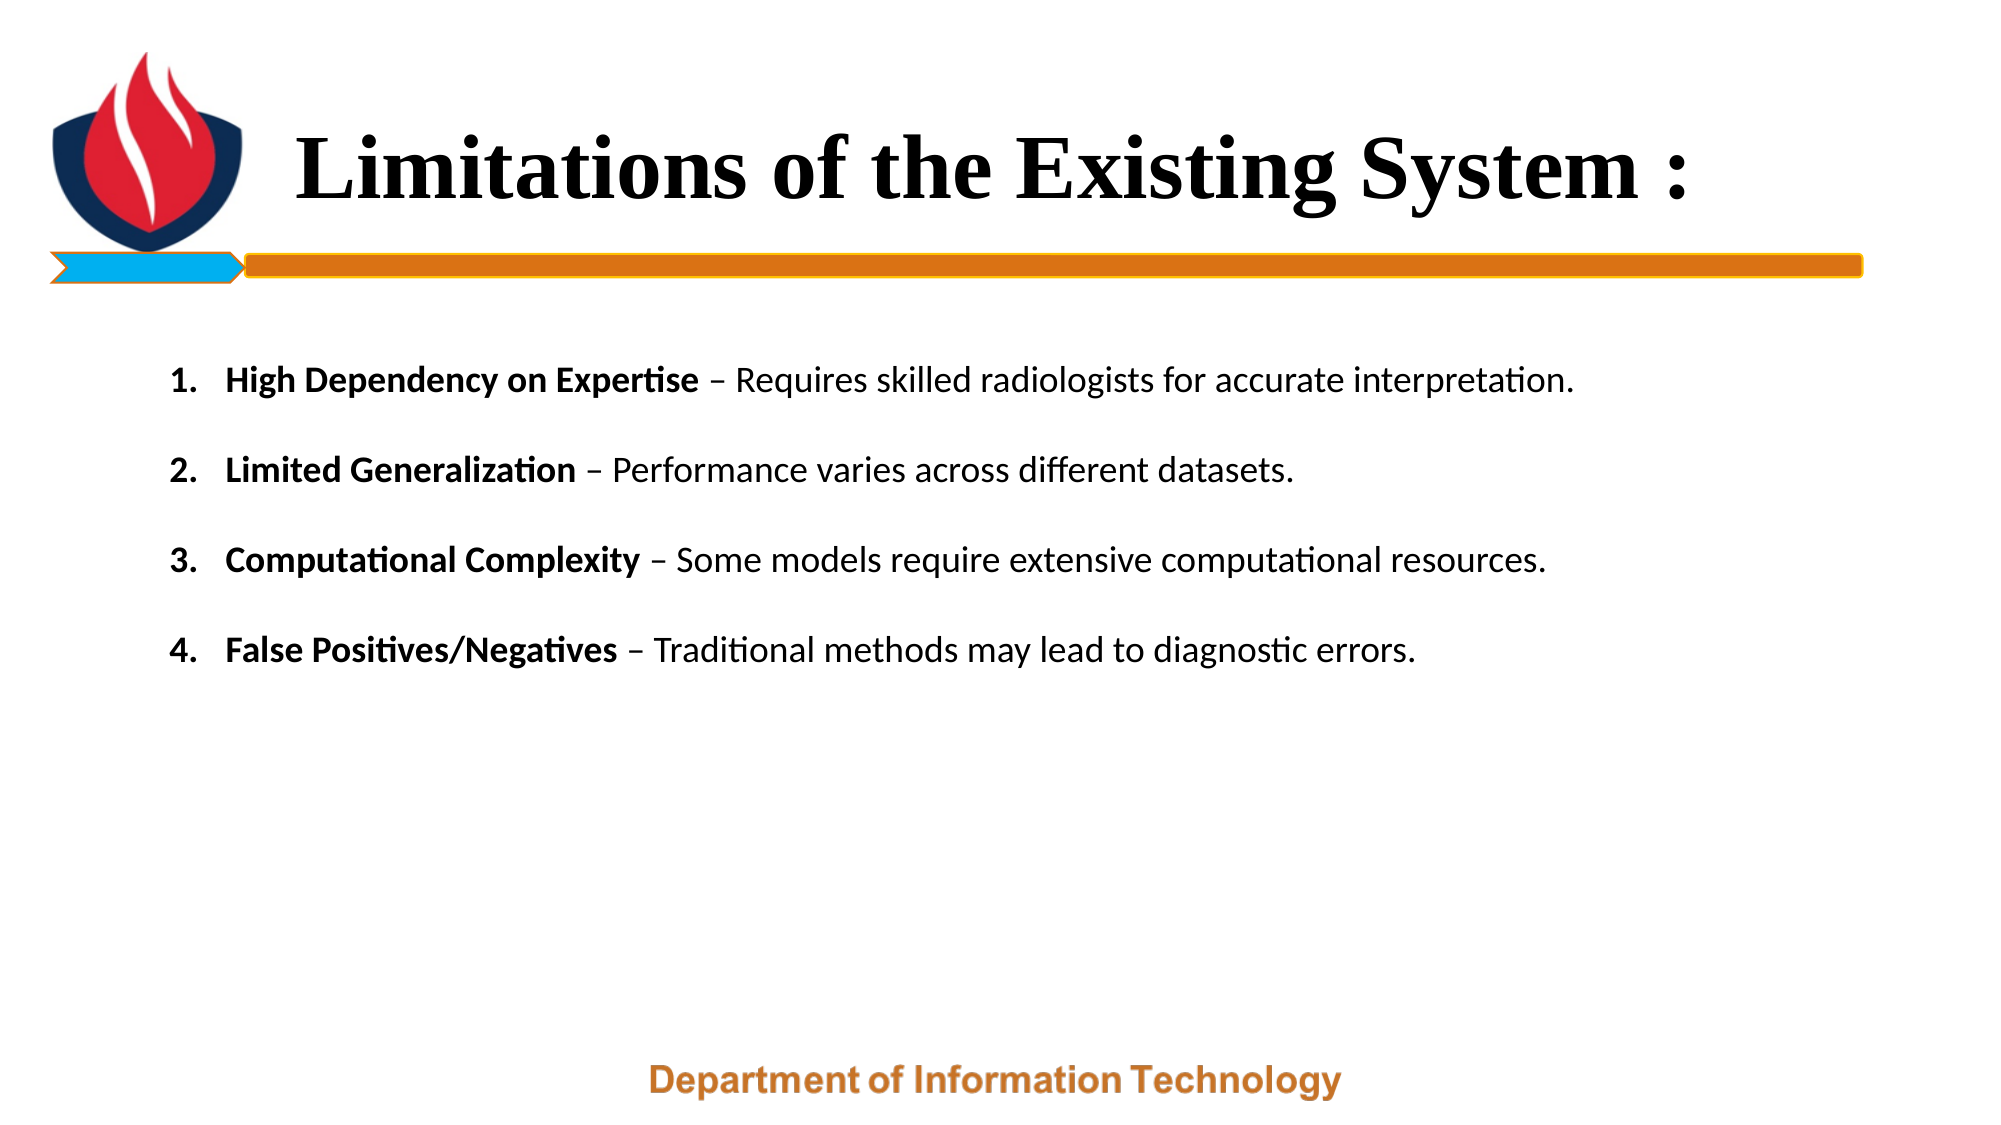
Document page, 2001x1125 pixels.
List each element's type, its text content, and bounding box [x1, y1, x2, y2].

picture [52, 52, 245, 251]
picture [625, 1043, 1374, 1125]
title Limitations of the Existing System : [280, 59, 1863, 186]
list High Dependency on Expertise – Requires skilled radiologists for accurate interpretation. Limited Generalization – Performance varies across different datasets. Computational Complexity – Some models require extensive computational resources. False Positives/Negatives – Traditional methods may lead to diagnostic errors. [154, 186, 1863, 839]
